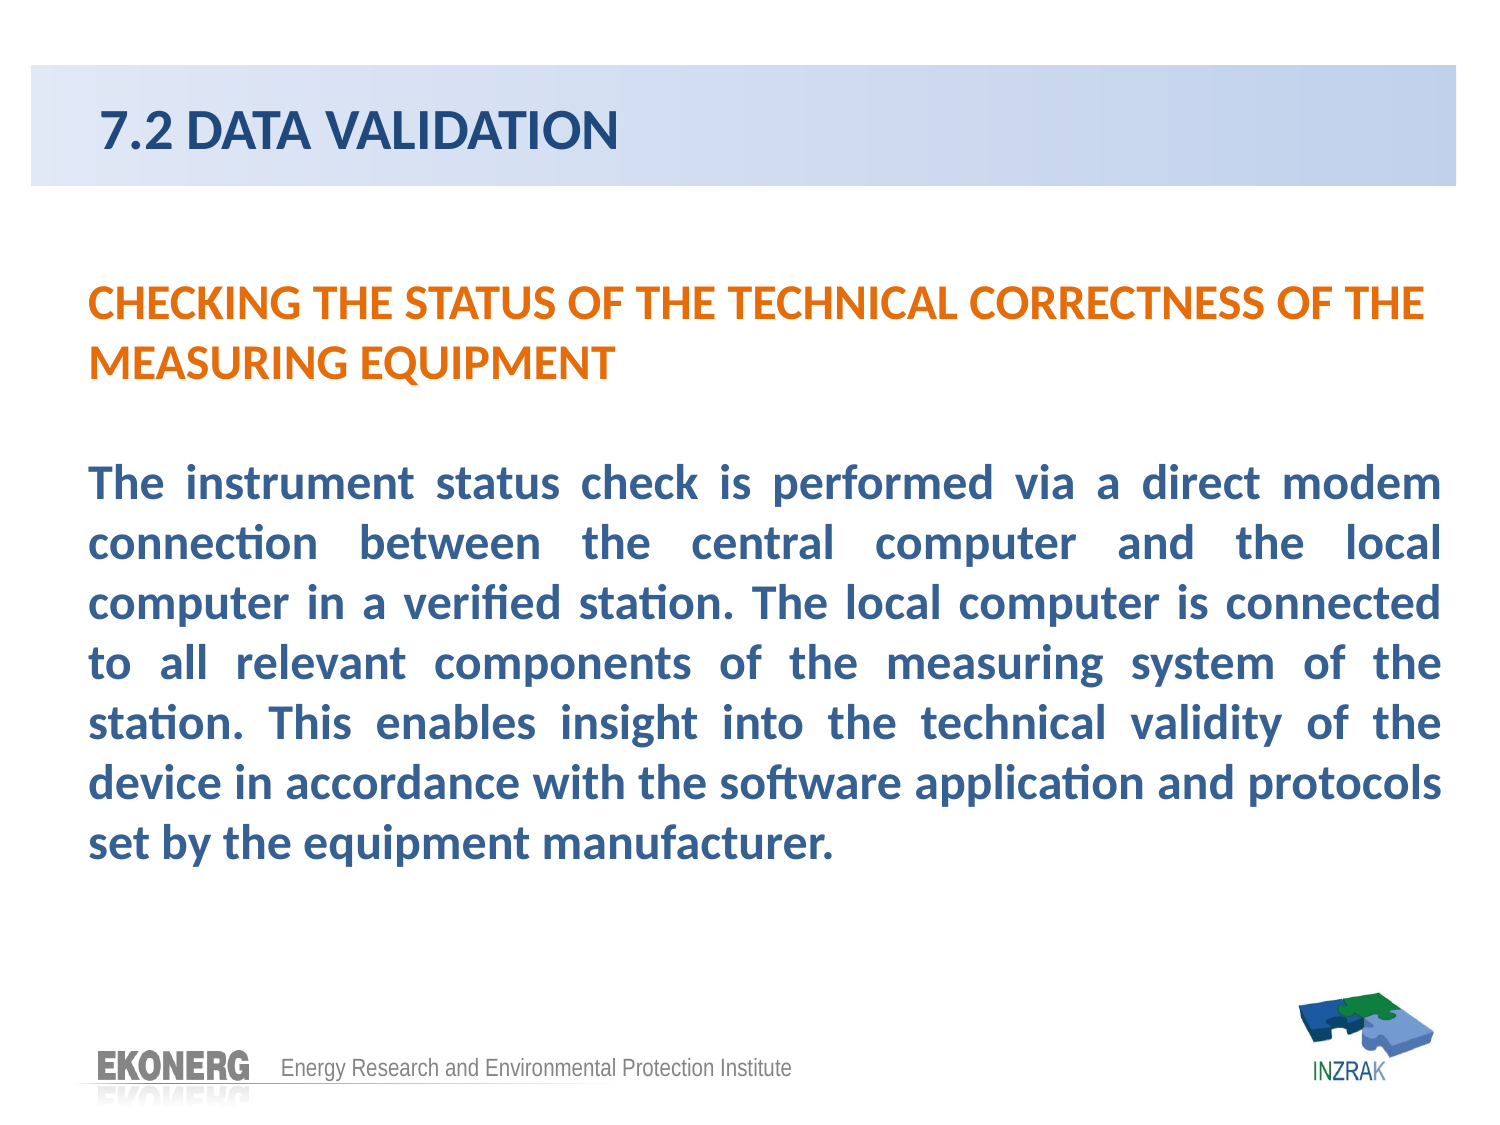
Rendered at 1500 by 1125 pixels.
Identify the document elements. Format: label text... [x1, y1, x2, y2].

picture [1298, 992, 1434, 1088]
title 7.2 DATA VALIDATION [31, 65, 1457, 186]
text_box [61, 1038, 887, 1112]
text_box CHECKING THE STATUS OF THE TECHNICAL CORRECTNESS OF THE MEASURING EQUIPMENT The instrument status check is performed via a direct modem connection between the central computer and the local computer in a verified station. The local computer is connected to all relevant components of the measuring system of the station. This enables insight into the technical validity of the device in accordance with the software application and protocols set by the equipment manufacturer. [73, 262, 1458, 878]
